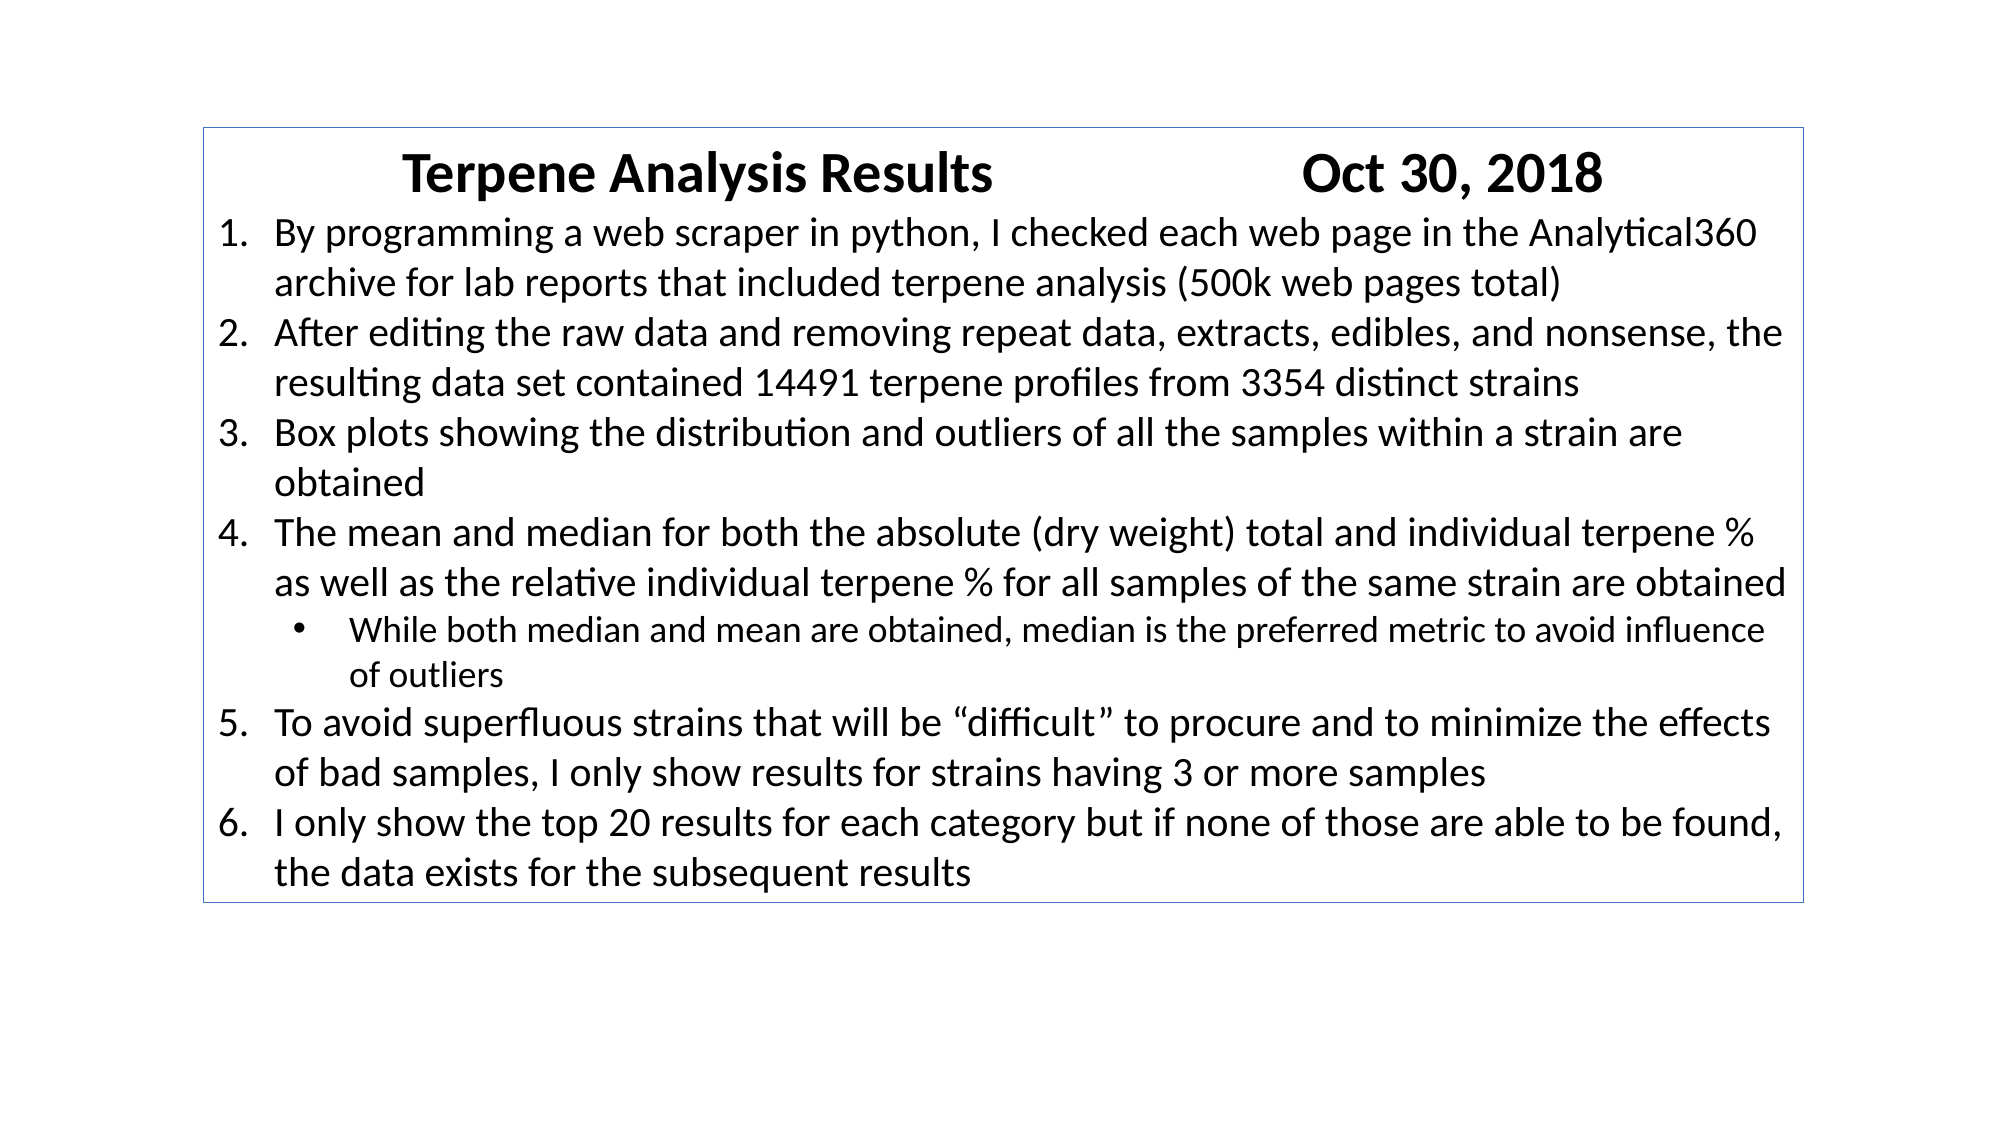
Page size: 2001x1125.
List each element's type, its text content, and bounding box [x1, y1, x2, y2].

text_box Terpene Analysis Results Oct 30, 2018 By programming a web scraper in python, I checked each web page in the Analytical360 archive for lab reports that included terpene analysis (500k web pages total) After editing the raw data and removing repeat data, extracts, edibles, and nonsense, the resulting data set contained 14491 terpene profiles from 3354 distinct strains Box plots showing the distribution and outliers of all the samples within a strain are obtained The mean and median for both the absolute (dry weight) total and individual terpene % as well as the relative individual terpene % for all samples of the same strain are obtained While both median and mean are obtained, median is the preferred metric to avoid influence of outliers To avoid superfluous strains that will be “difficult” to procure and to minimize the effects of bad samples, I only show results for strains having 3 or more samples I only show the top 20 results for each category but if none of those are able to be found, the data exists for the subsequent results [203, 127, 1804, 903]
